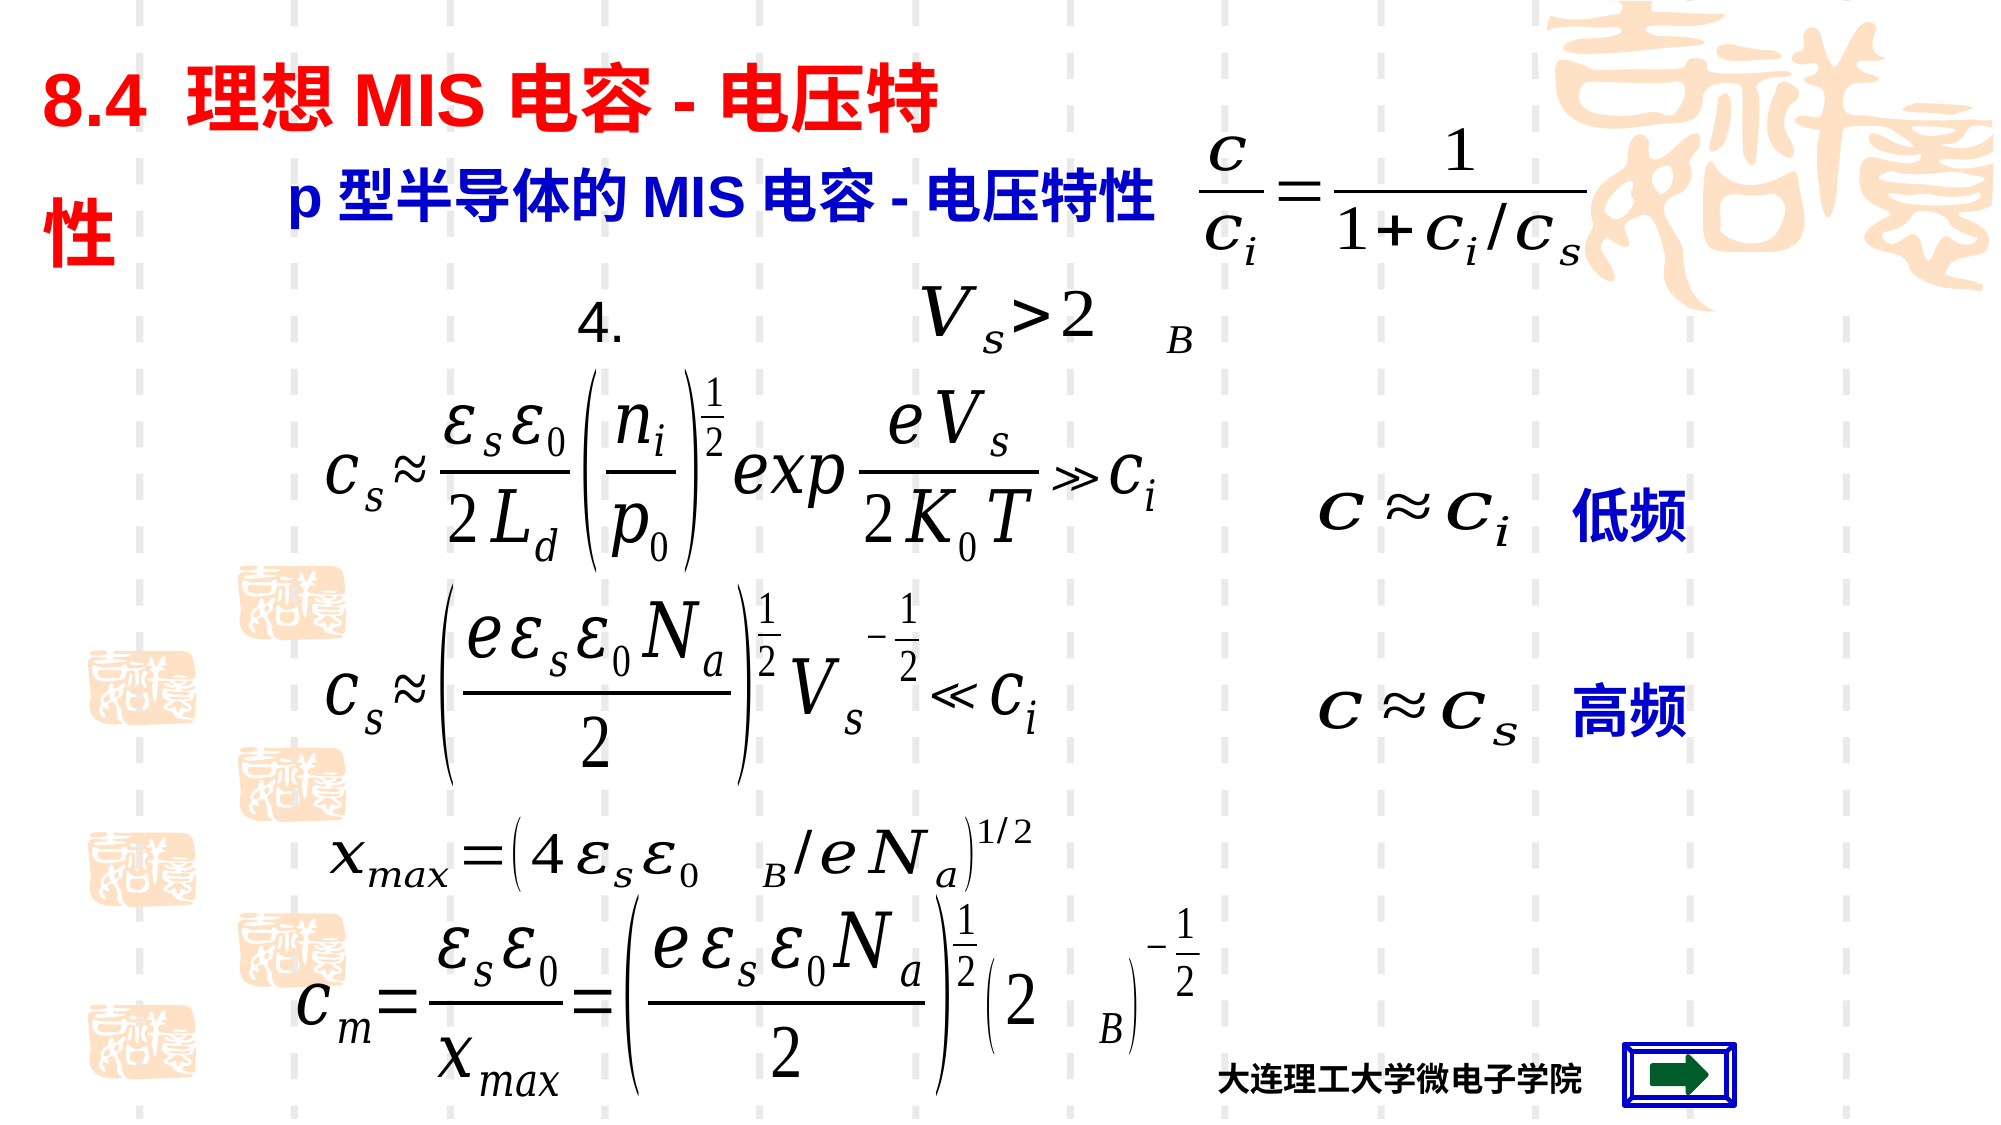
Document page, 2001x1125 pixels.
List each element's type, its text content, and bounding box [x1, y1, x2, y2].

text_box p型半导体的MIS电容-电压特性 [272, 151, 1172, 237]
text_box 低频 [1556, 472, 1703, 557]
text_box 高频 [1556, 667, 1703, 752]
text_box 8.4 理想MIS电容-电压特性 [27, 0, 996, 284]
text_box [1624, 1043, 1735, 1106]
text_box 大连理工大学微电子学院 [1202, 1051, 1599, 1106]
